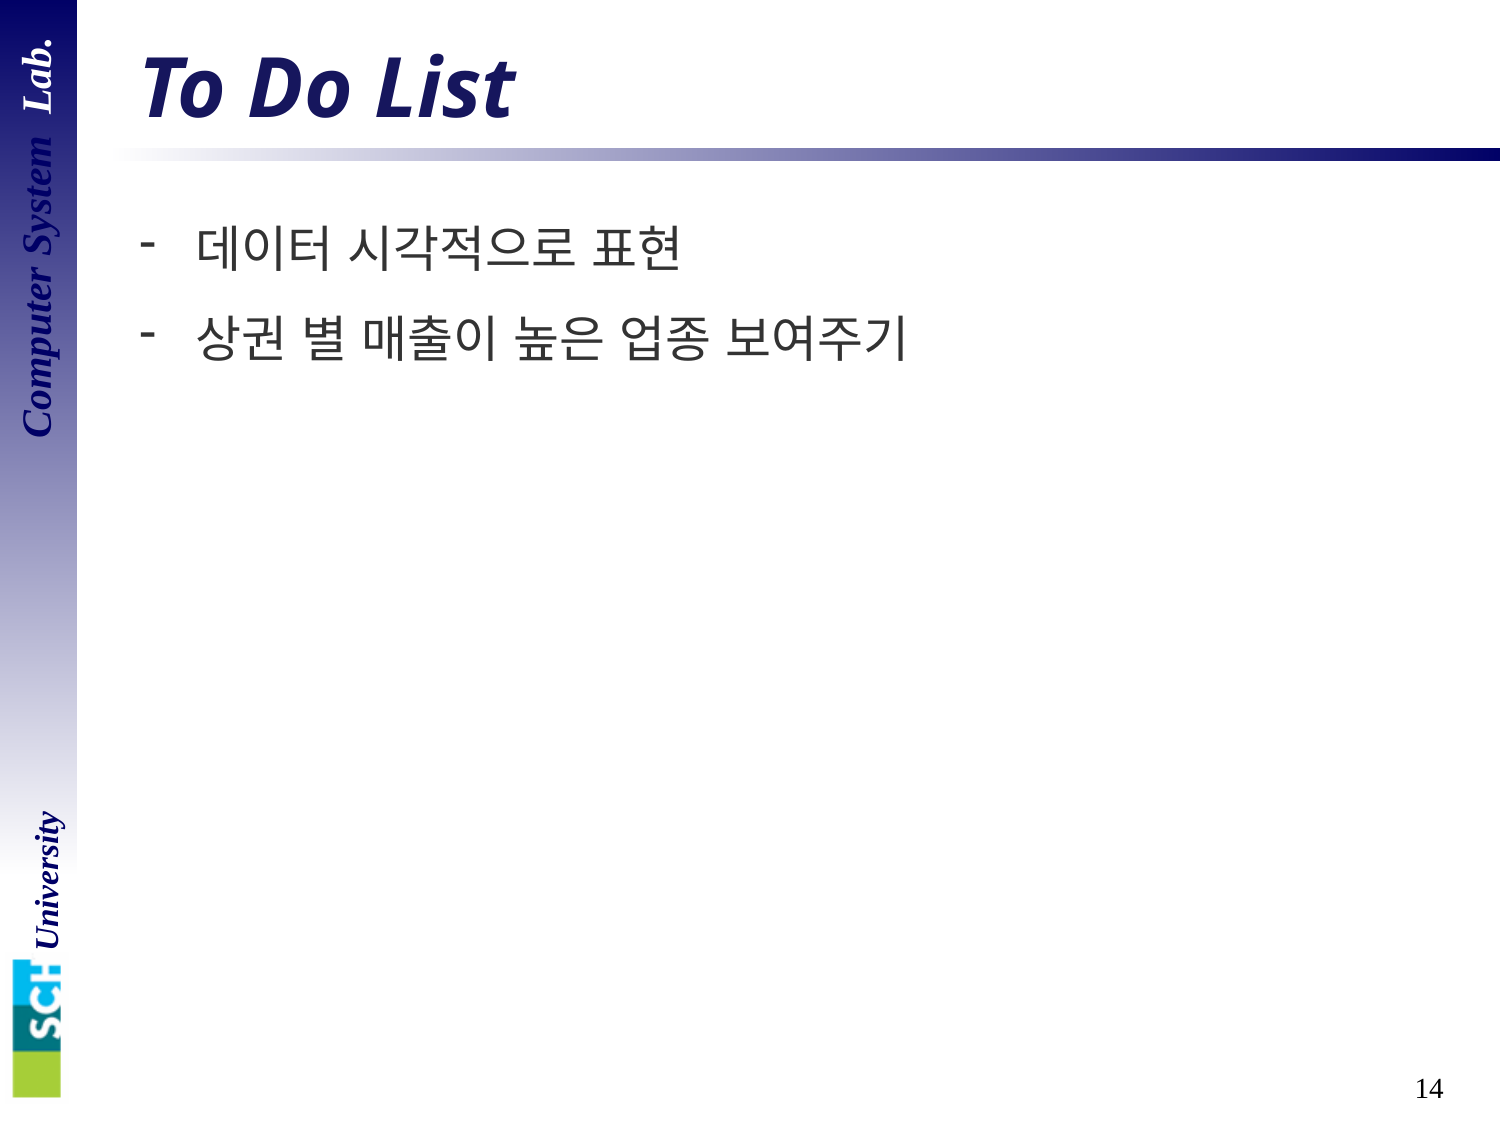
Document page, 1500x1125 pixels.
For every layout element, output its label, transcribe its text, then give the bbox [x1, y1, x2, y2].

picture [5, 952, 69, 1104]
text_box 데이터 시각적으로 표현 상권 별 매출이 높은 업종 보여주기 [124, 219, 1403, 336]
title To Do List [123, 25, 1460, 143]
